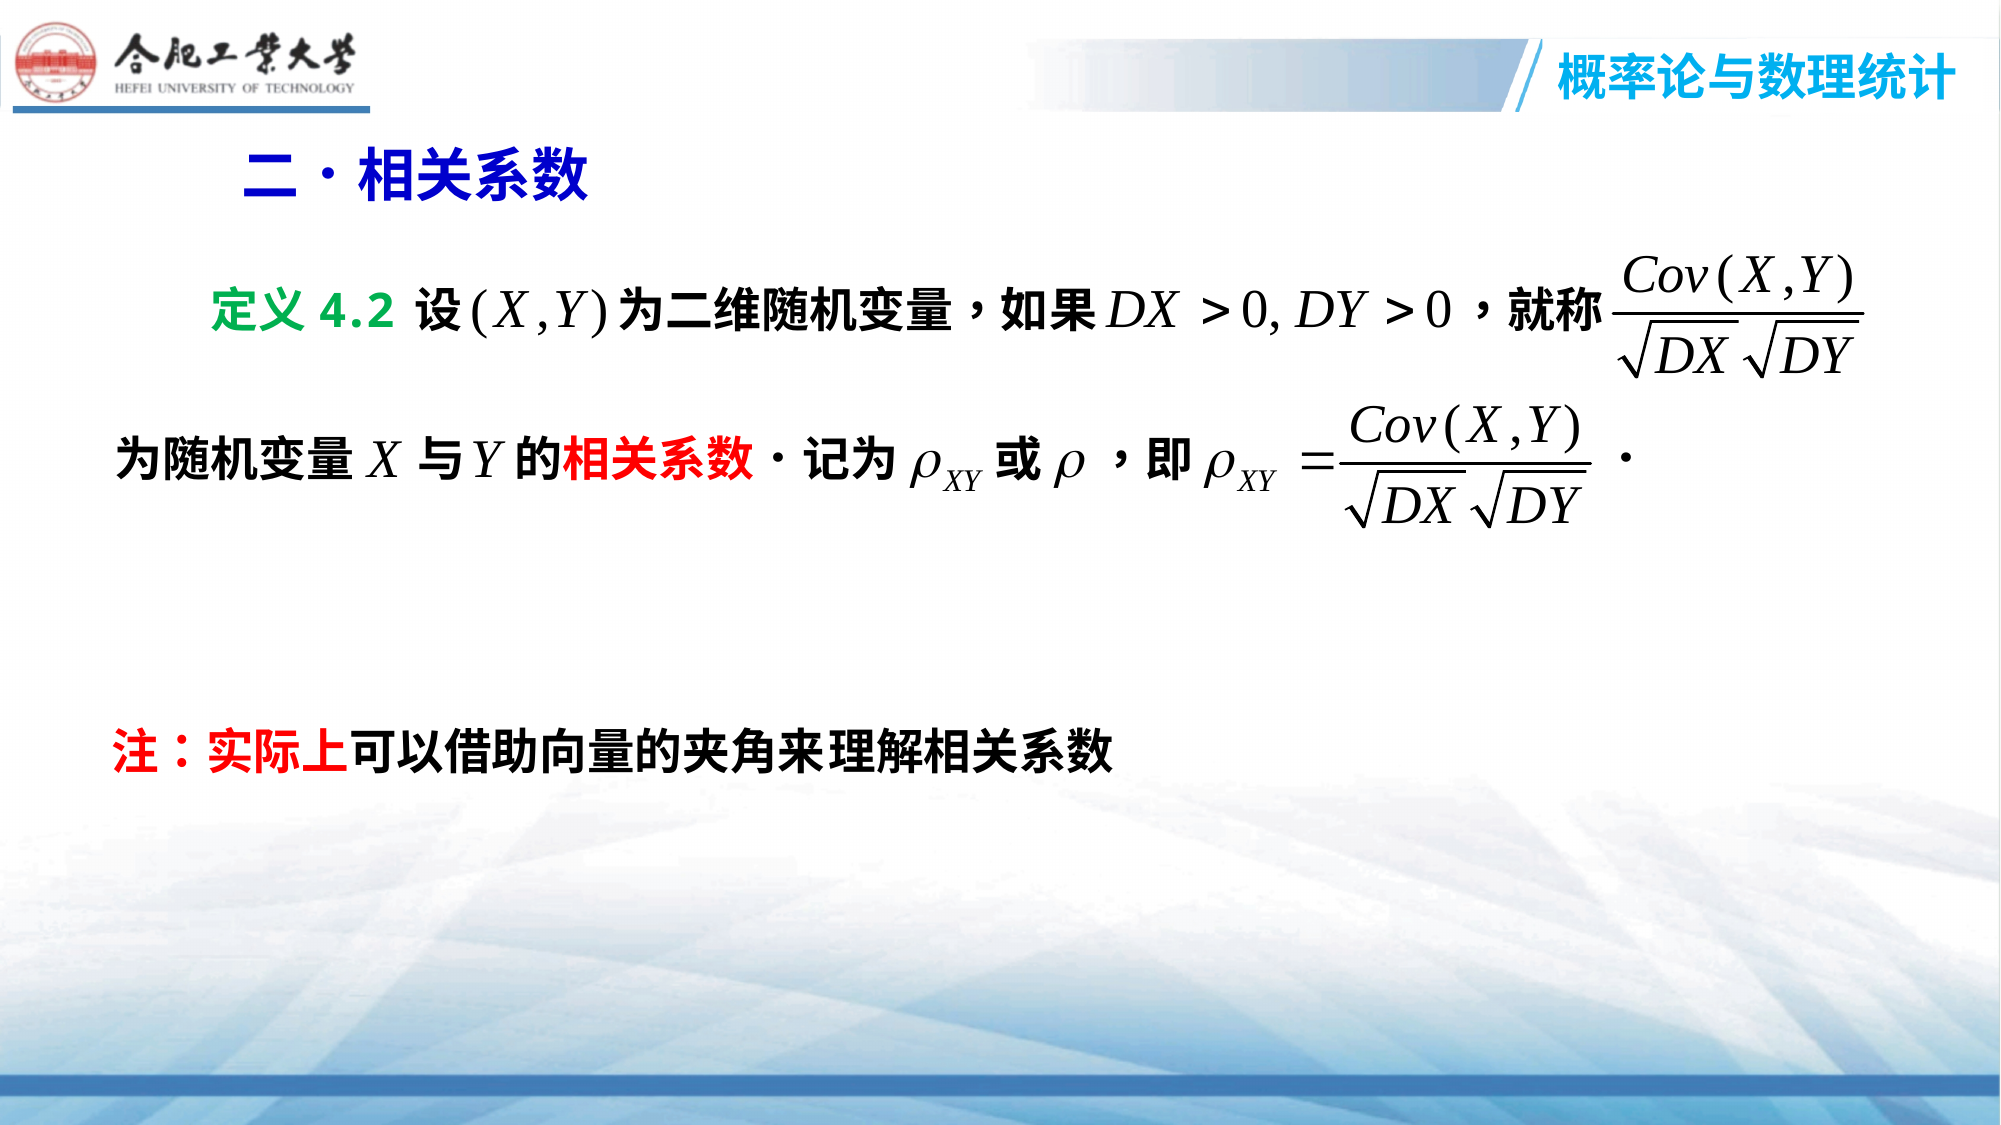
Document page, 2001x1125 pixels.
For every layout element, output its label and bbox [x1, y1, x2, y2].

picture [0, 0, 2001, 1125]
text_box [241, 138, 1642, 243]
text_box [114, 241, 1906, 548]
text_box [110, 681, 1846, 787]
